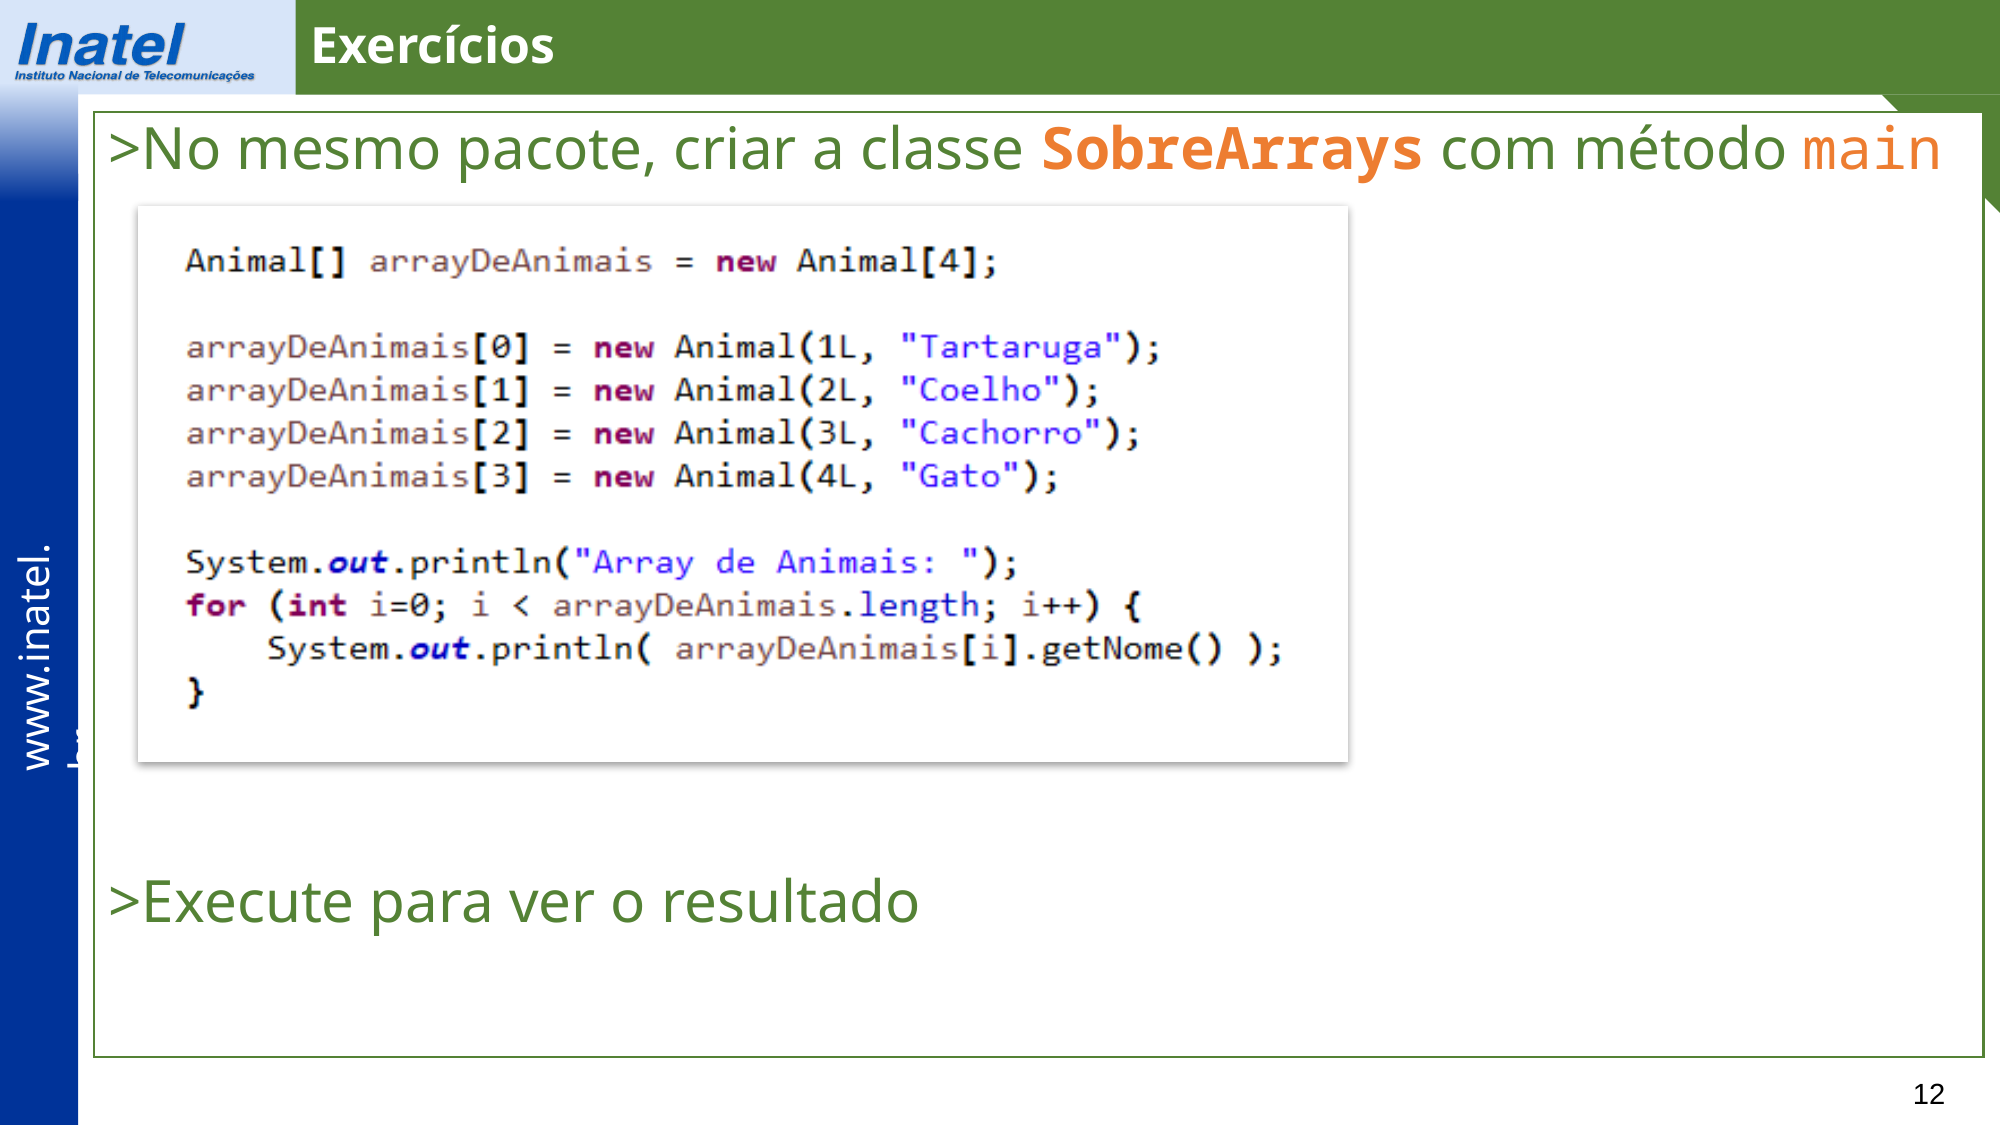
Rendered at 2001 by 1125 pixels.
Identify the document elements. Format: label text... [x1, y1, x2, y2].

text_box Exercícios [295, 0, 2000, 96]
picture [12, 20, 258, 85]
picture [152, 220, 1334, 748]
text_box [1879, 93, 2000, 215]
text_box >No mesmo pacote, criar a classe SobreArrays com método main >Execute para ver o resultado [93, 111, 1985, 1058]
